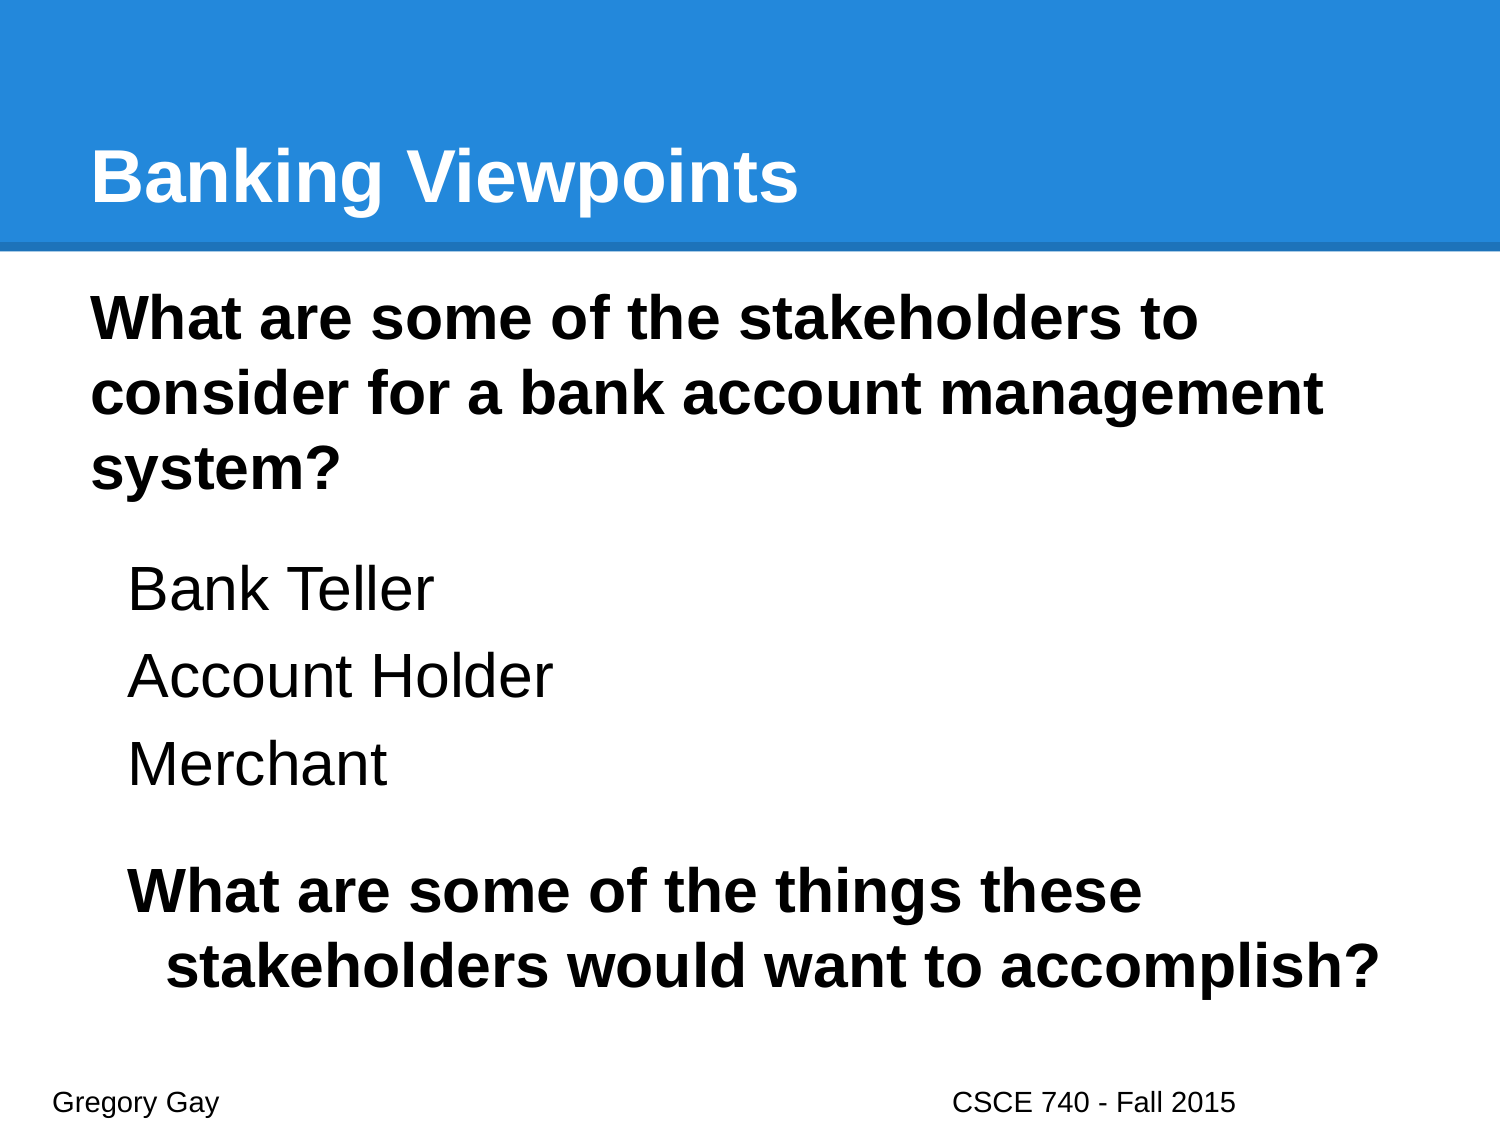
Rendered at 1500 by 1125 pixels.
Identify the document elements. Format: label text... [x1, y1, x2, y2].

title Banking Viewpoints [75, 45, 1425, 233]
text_box Gregory Gay CSCE 740 - Fall 2015 13 [37, 1068, 1463, 1114]
list Bank Teller Account Holder Merchant What are some of the things these stakeholders would want to accomplish? [75, 532, 1476, 769]
list What are some of the stakeholders to consider for a bank account management system? [75, 262, 1476, 498]
